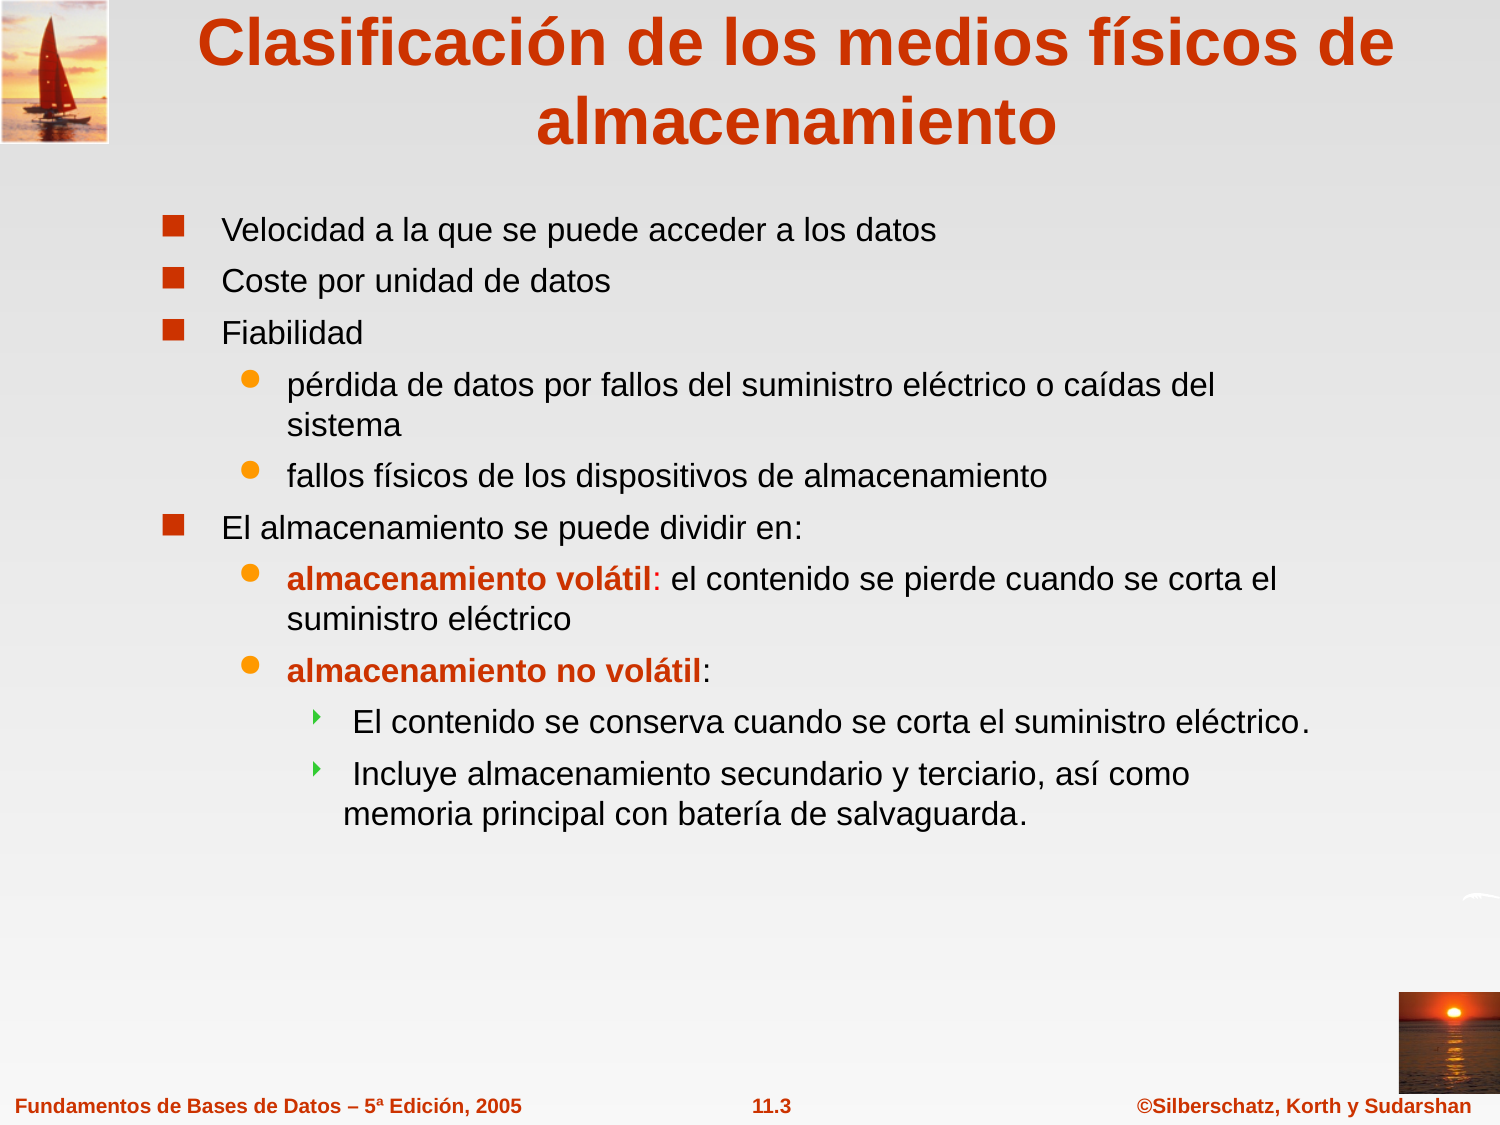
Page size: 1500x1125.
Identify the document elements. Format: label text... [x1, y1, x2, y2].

picture [0, 0, 109, 144]
list Velocidad a la que se puede acceder a los datos Coste por unidad de datos Fiabilidad pérdida de datos por fallos del suministro eléctrico o caídas del sistema fallos físicos de los dispositivos de almacenamiento El almacenamiento se puede dividir en: almacenamiento volátil: el contenido se pierde cuando se corta el suministro eléctrico almacenamiento no volátil: El contenido se conserva cuando se corta el suministro eléctrico. Incluye almacenamiento secundario y terciario, así como memoria principal con batería de salvaguarda. [149, 200, 1330, 876]
title Clasificación de los medios físicos de almacenamiento [112, 90, 1482, 167]
picture [1398, 992, 1500, 1094]
